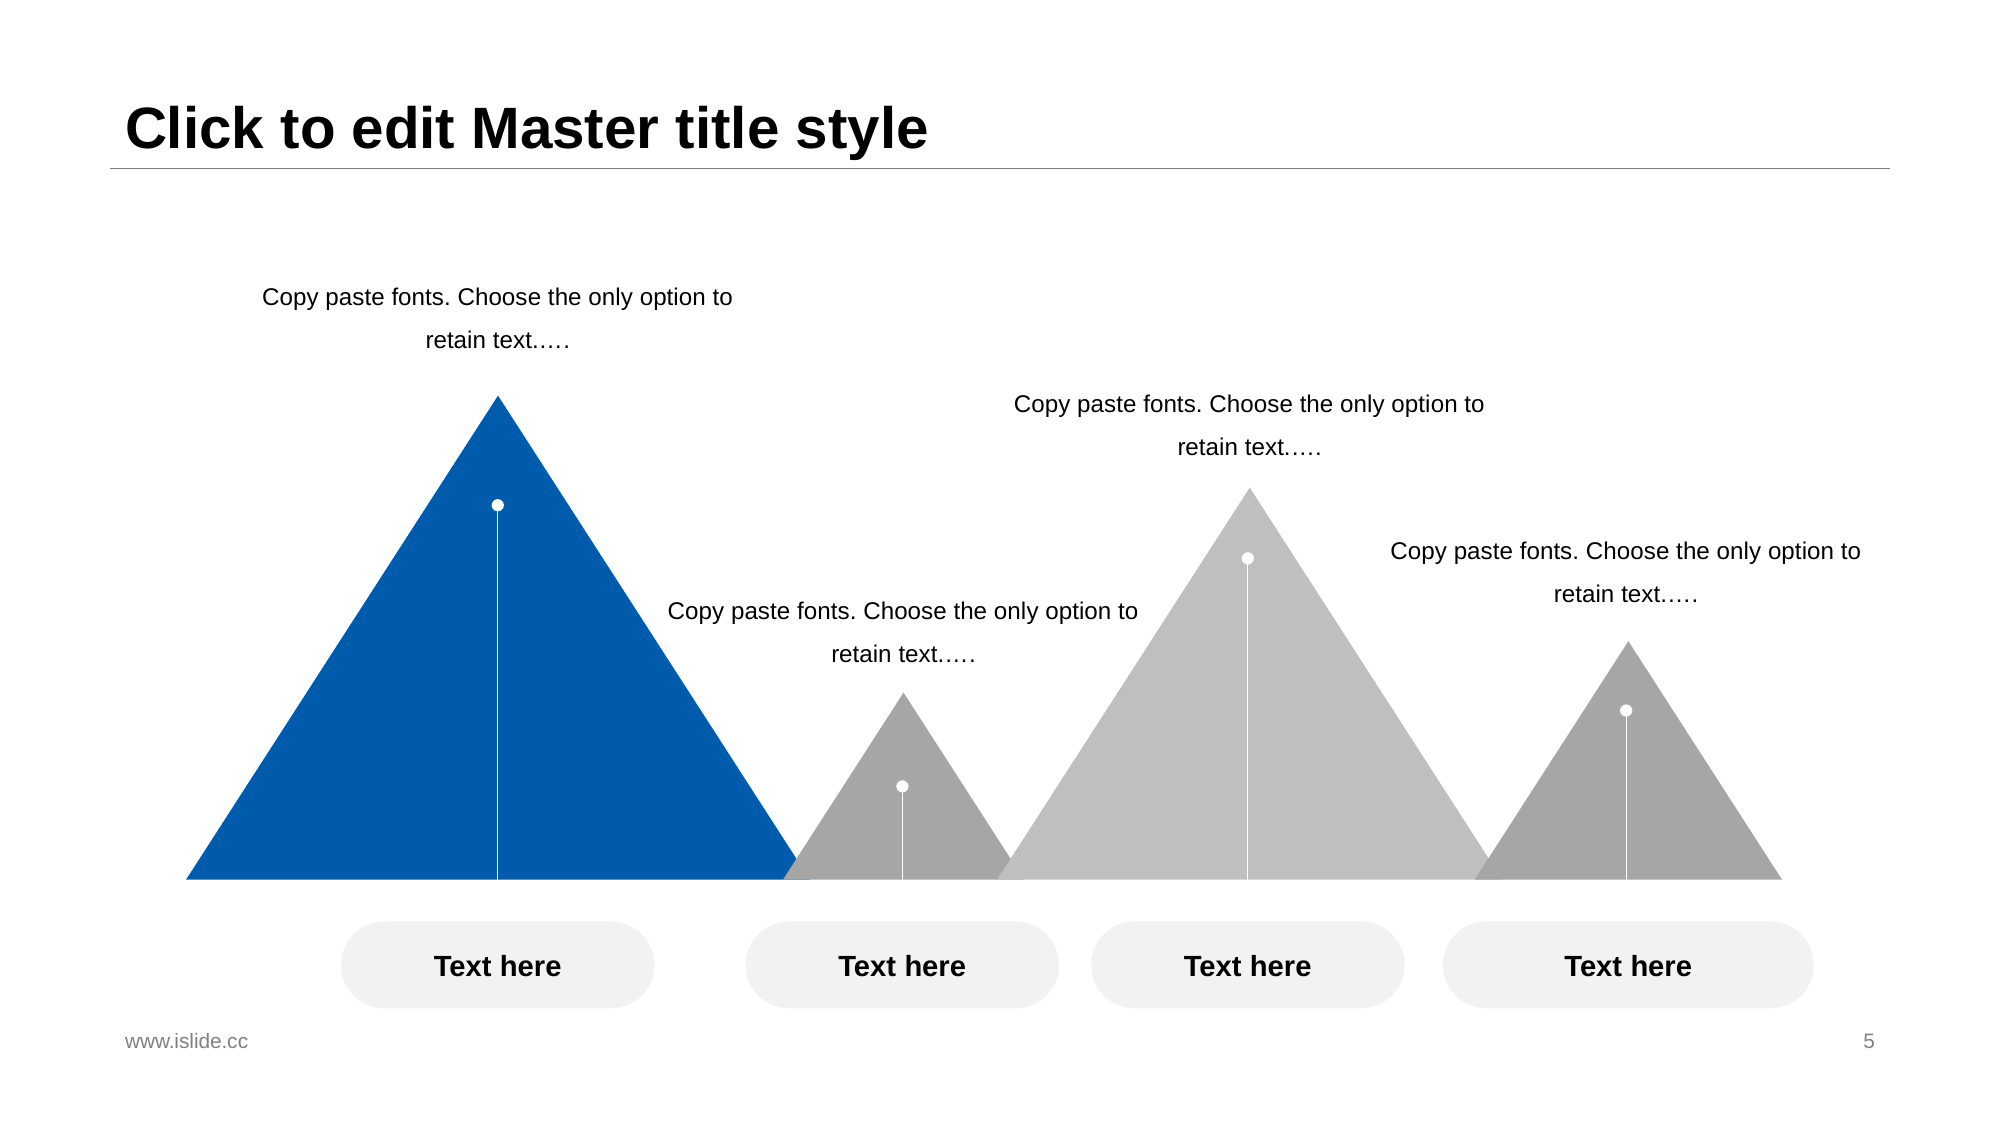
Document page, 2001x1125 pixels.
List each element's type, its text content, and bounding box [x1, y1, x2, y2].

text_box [186, 259, 1883, 1009]
title Click to edit Master title style [109, 0, 1890, 169]
footer www.islide.cc [109, 1023, 790, 1058]
slide_number 5 [1412, 1023, 1890, 1058]
